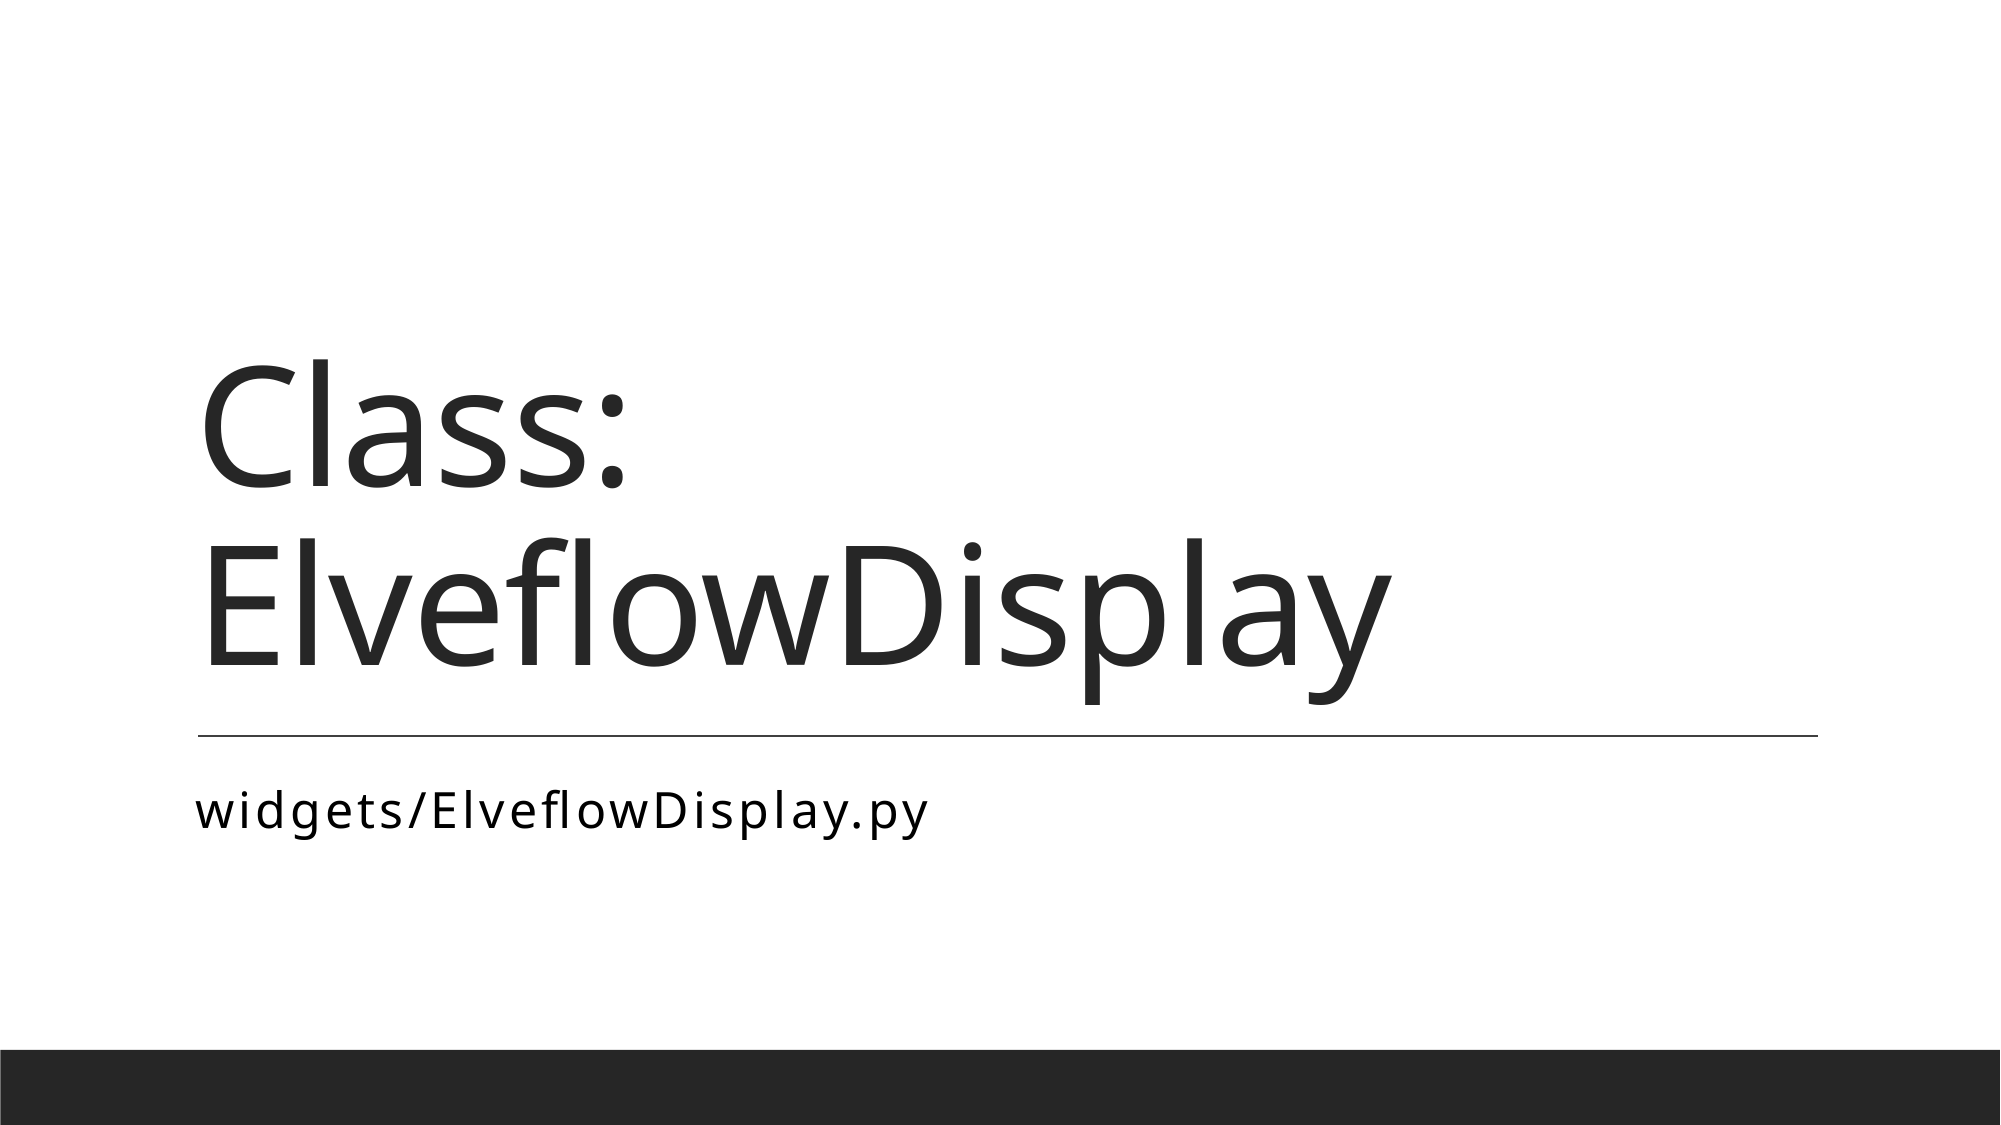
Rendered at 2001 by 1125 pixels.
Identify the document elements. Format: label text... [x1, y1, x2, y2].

title Class: ElveflowDisplay [180, 124, 1830, 710]
list widgets/ElveflowDisplay.py [180, 765, 1830, 953]
